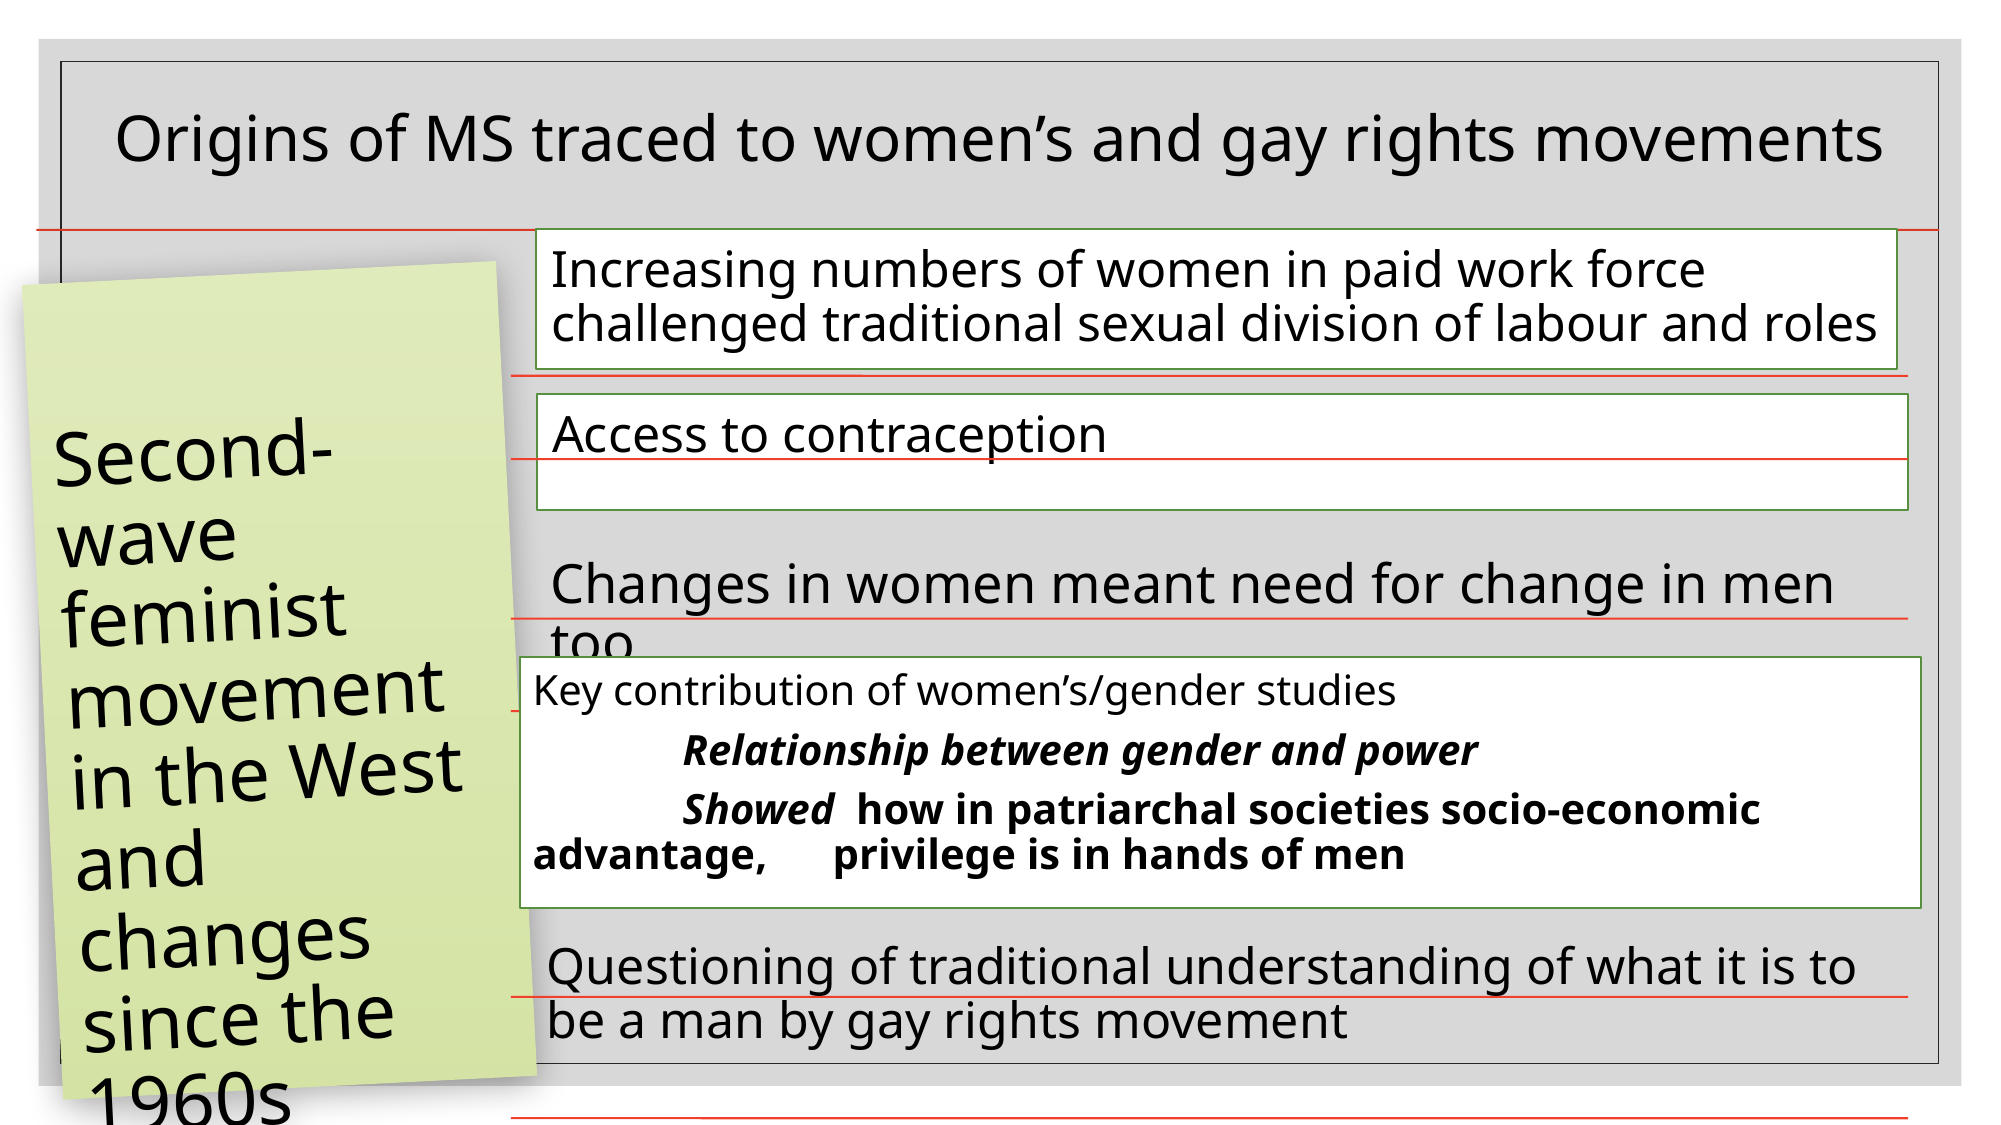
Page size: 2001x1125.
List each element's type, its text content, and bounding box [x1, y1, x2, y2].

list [36, 228, 1939, 1125]
title Origins of MS traced to women’s and gay rights movements [82, 66, 1918, 216]
